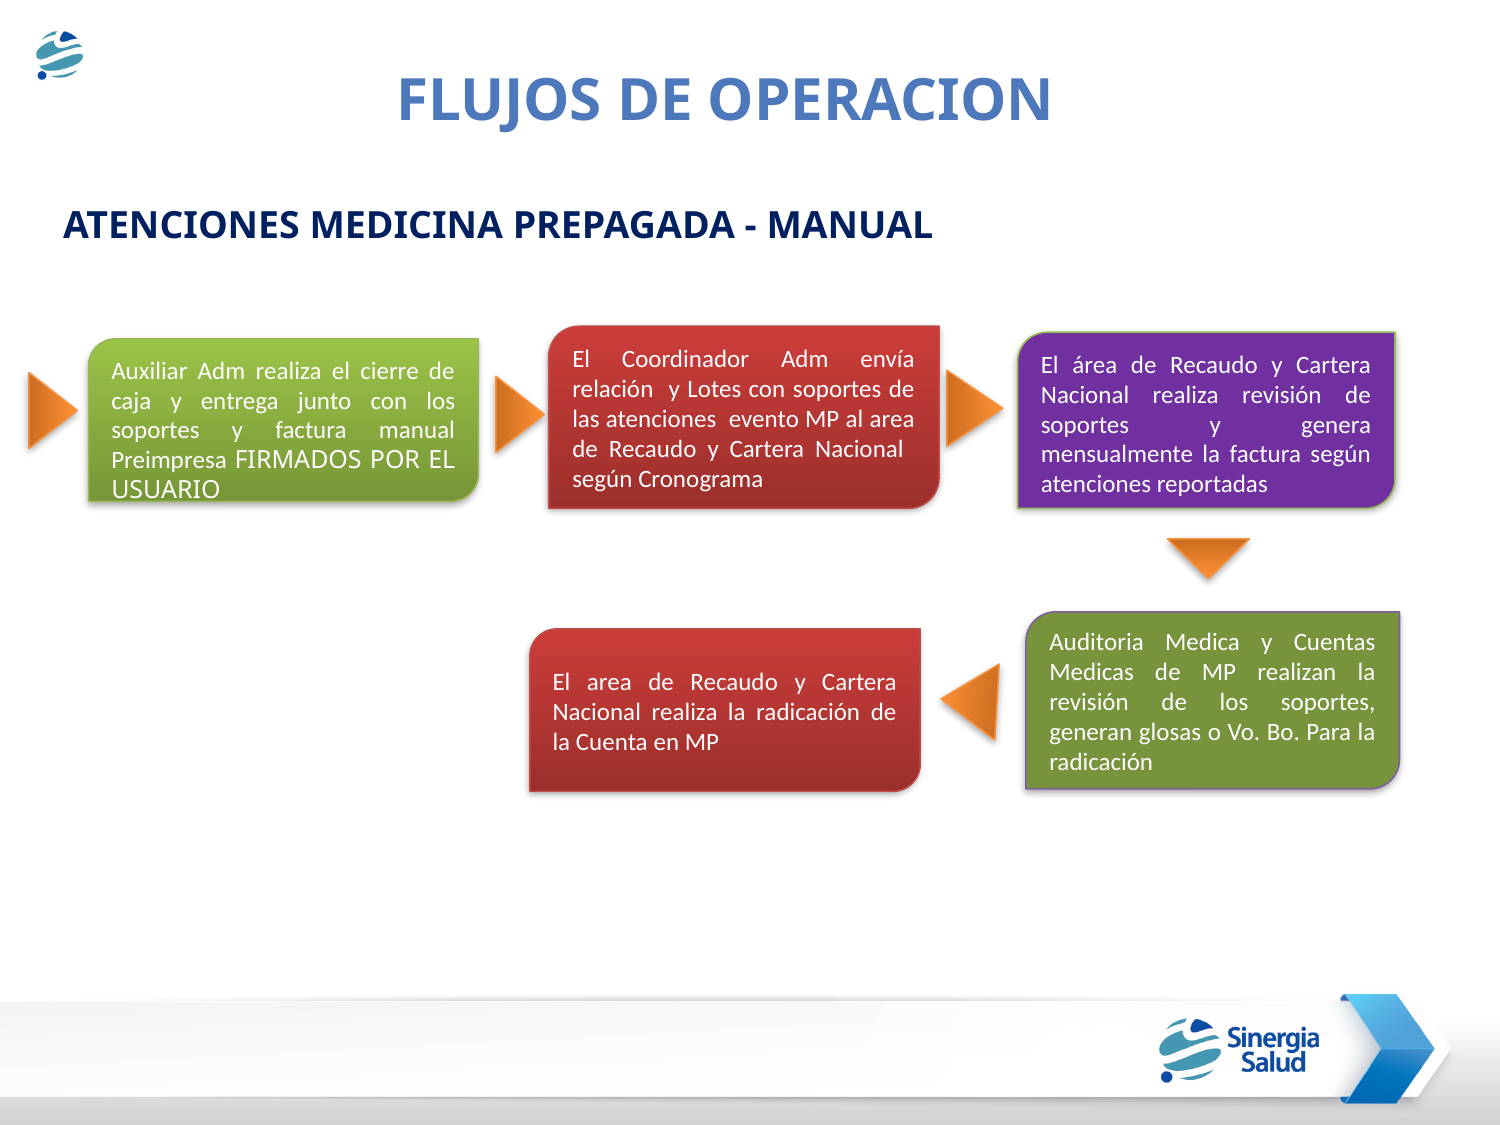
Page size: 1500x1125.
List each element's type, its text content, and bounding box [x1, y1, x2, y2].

text_box [946, 369, 1004, 448]
text_box FLUJOS DE OPERACION [53, 54, 1397, 140]
text_box [28, 371, 79, 450]
picture [0, 0, 1500, 1125]
text_box [1166, 538, 1251, 579]
text_box El area de Recaudo y Cartera Nacional realiza la radicación de la Cuenta en MP [529, 628, 921, 793]
text_box Auditoria Medica y Cuentas Medicas de MP realizan la revisión de los soportes, generan glosas o Vo. Bo. Para la radicación [1025, 611, 1401, 790]
text_box [940, 663, 1000, 741]
text_box Auxiliar Adm realiza el cierre de caja y entrega junto con los soportes y factura manual Preimpresa FIRMADOS POR EL USUARIO [87, 338, 480, 503]
text_box El Coordinador Adm envía relación y Lotes con soportes de las atenciones evento MP al area de Recaudo y Cartera Nacional según Cronograma [547, 325, 940, 510]
text_box El área de Recaudo y Cartera Nacional realiza revisión de soportes y genera mensualmente la factura según atenciones reportadas [1016, 331, 1396, 510]
text_box [495, 375, 546, 454]
text_box ATENCIONES MEDICINA PREPAGADA - MANUAL [48, 194, 1431, 254]
